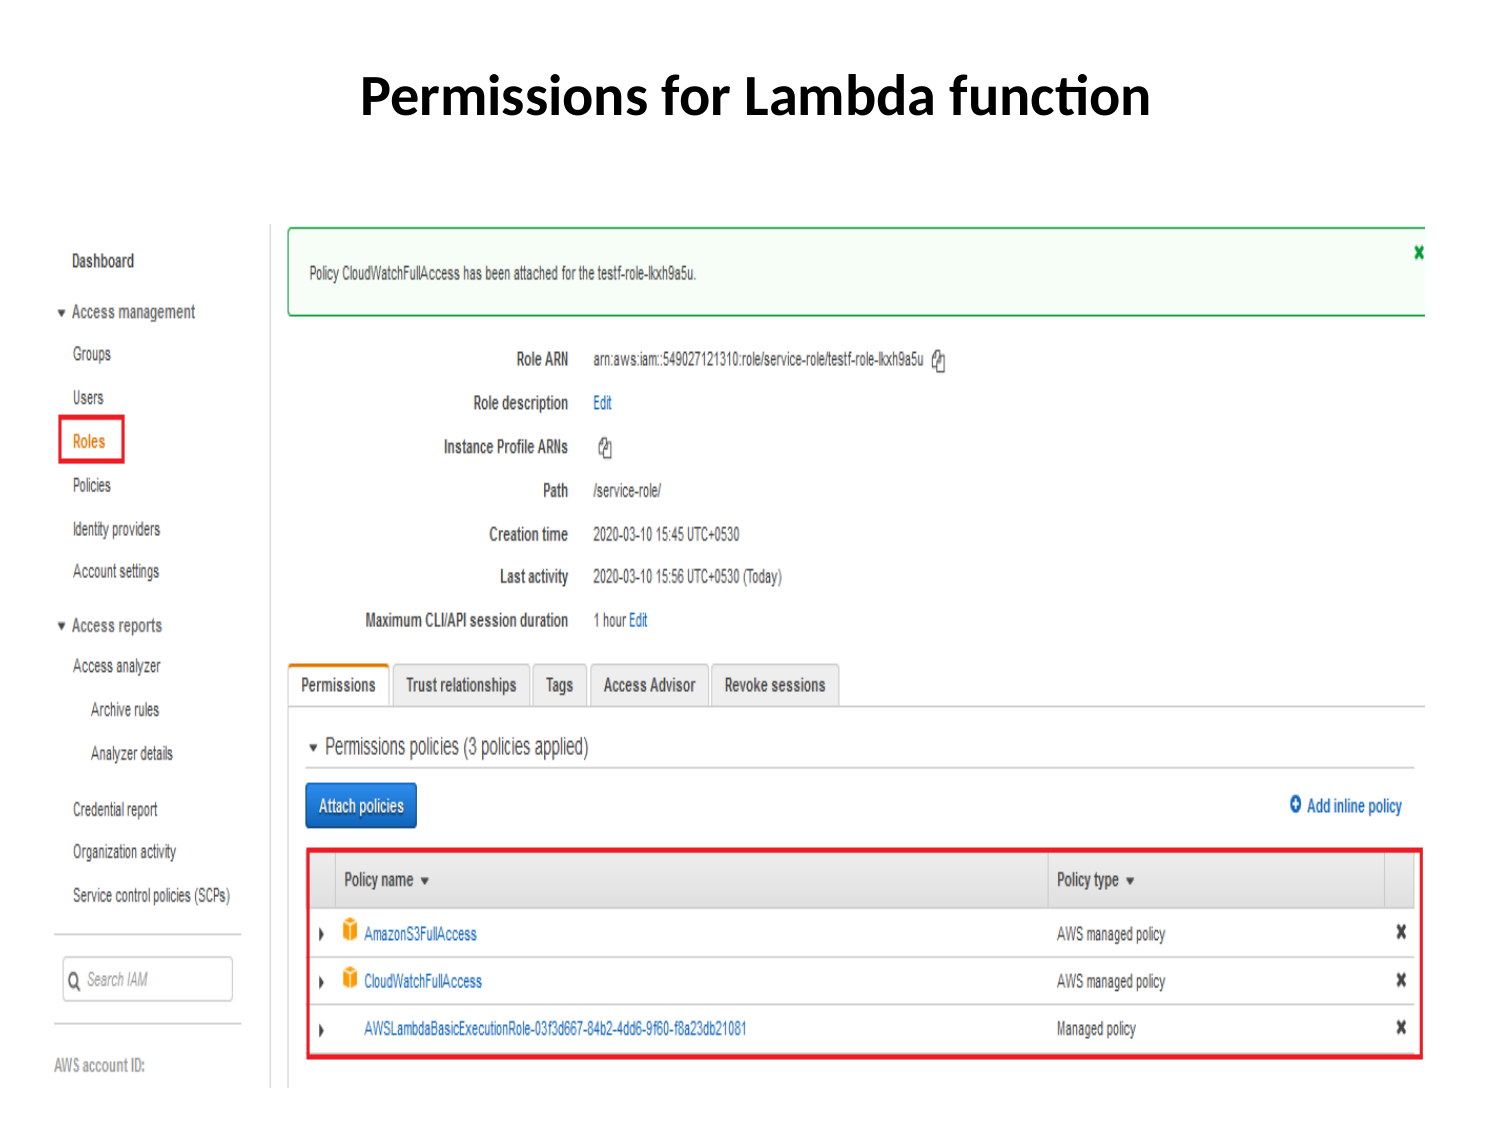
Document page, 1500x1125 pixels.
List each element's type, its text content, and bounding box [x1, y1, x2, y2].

picture [49, 224, 1426, 1088]
text_box Permissions for Lambda function [74, 50, 1438, 135]
